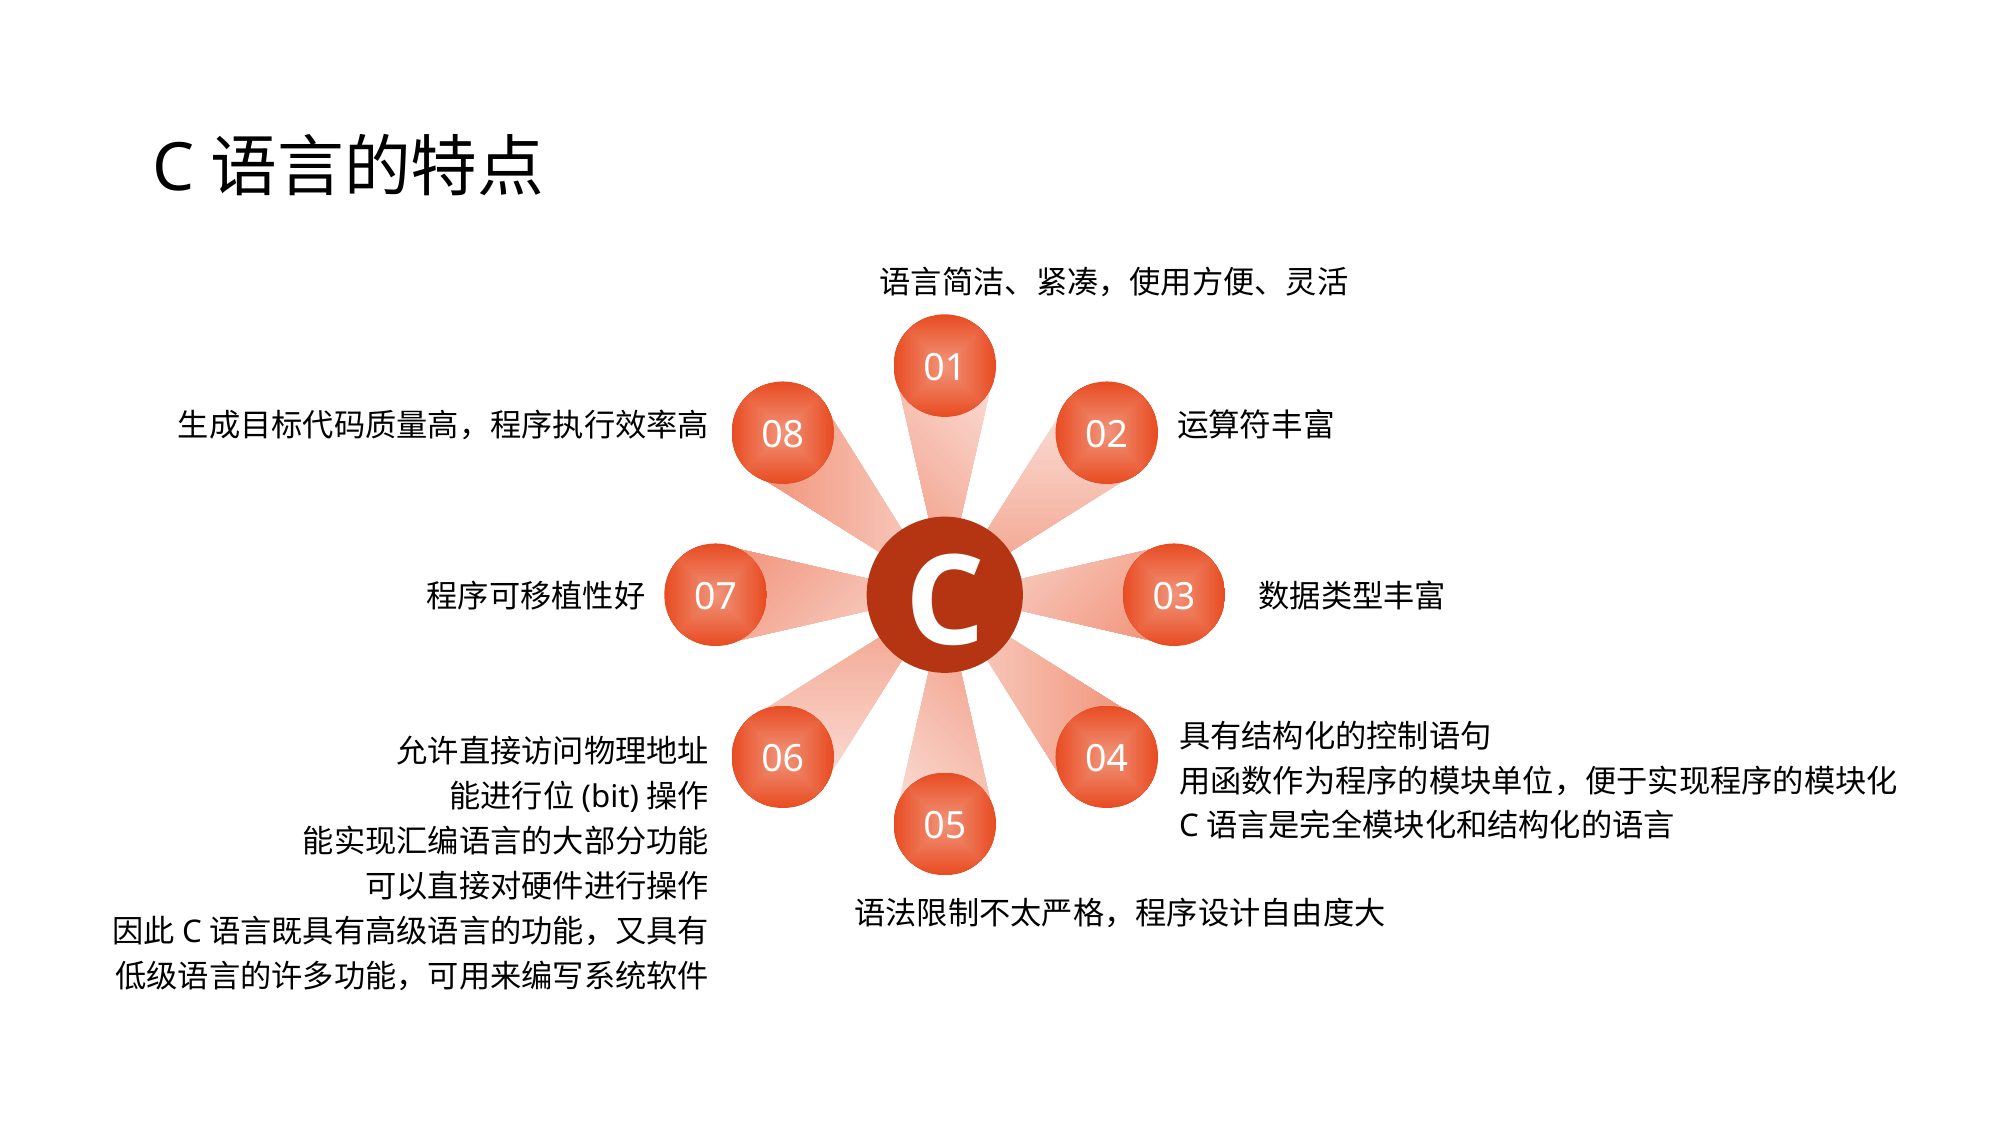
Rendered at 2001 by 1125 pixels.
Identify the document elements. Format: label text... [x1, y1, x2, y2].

text_box C [865, 515, 1024, 674]
text_box 08 [730, 380, 836, 486]
title C语言的特点 [137, 59, 1863, 278]
text_box 05 [892, 771, 998, 877]
text_box 语言简洁、紧凑，使用方便、灵活 [839, 247, 1375, 308]
text_box [768, 637, 902, 771]
text_box 07 [663, 542, 768, 648]
text_box [769, 419, 902, 552]
text_box [987, 418, 1121, 552]
text_box [898, 391, 991, 517]
text_box [987, 637, 1121, 772]
text_box [1022, 549, 1147, 641]
text_box 允许直接访问物理地址 能进行位(bit)操作 能实现汇编语言的大部分功能 可以直接对硬件进行操作 因此C语言既具有高级语言的功能，又具有低级语言的许多功能，可用来编写系统软件 [83, 705, 724, 1012]
text_box 具有结构化的控制语句 用函数作为程序的模块单位，便于实现程序的模块化 C语言是完全模块化和结构化的语言 [1164, 745, 1933, 806]
text_box 02 [1054, 380, 1160, 486]
text_box 数据类型丰富 [1229, 560, 1501, 621]
text_box 生成目标代码质量高，程序执行效率高 [153, 389, 724, 451]
text_box 06 [730, 704, 836, 810]
text_box 04 [1054, 704, 1160, 810]
text_box [899, 672, 991, 797]
text_box 程序可移植性好 [395, 560, 661, 621]
text_box [741, 548, 867, 641]
text_box 语法限制不太严格，程序设计自由度大 [838, 878, 1401, 939]
text_box 01 [892, 313, 998, 418]
text_box 运算符丰富 [1162, 389, 1373, 451]
text_box 03 [1121, 542, 1227, 648]
